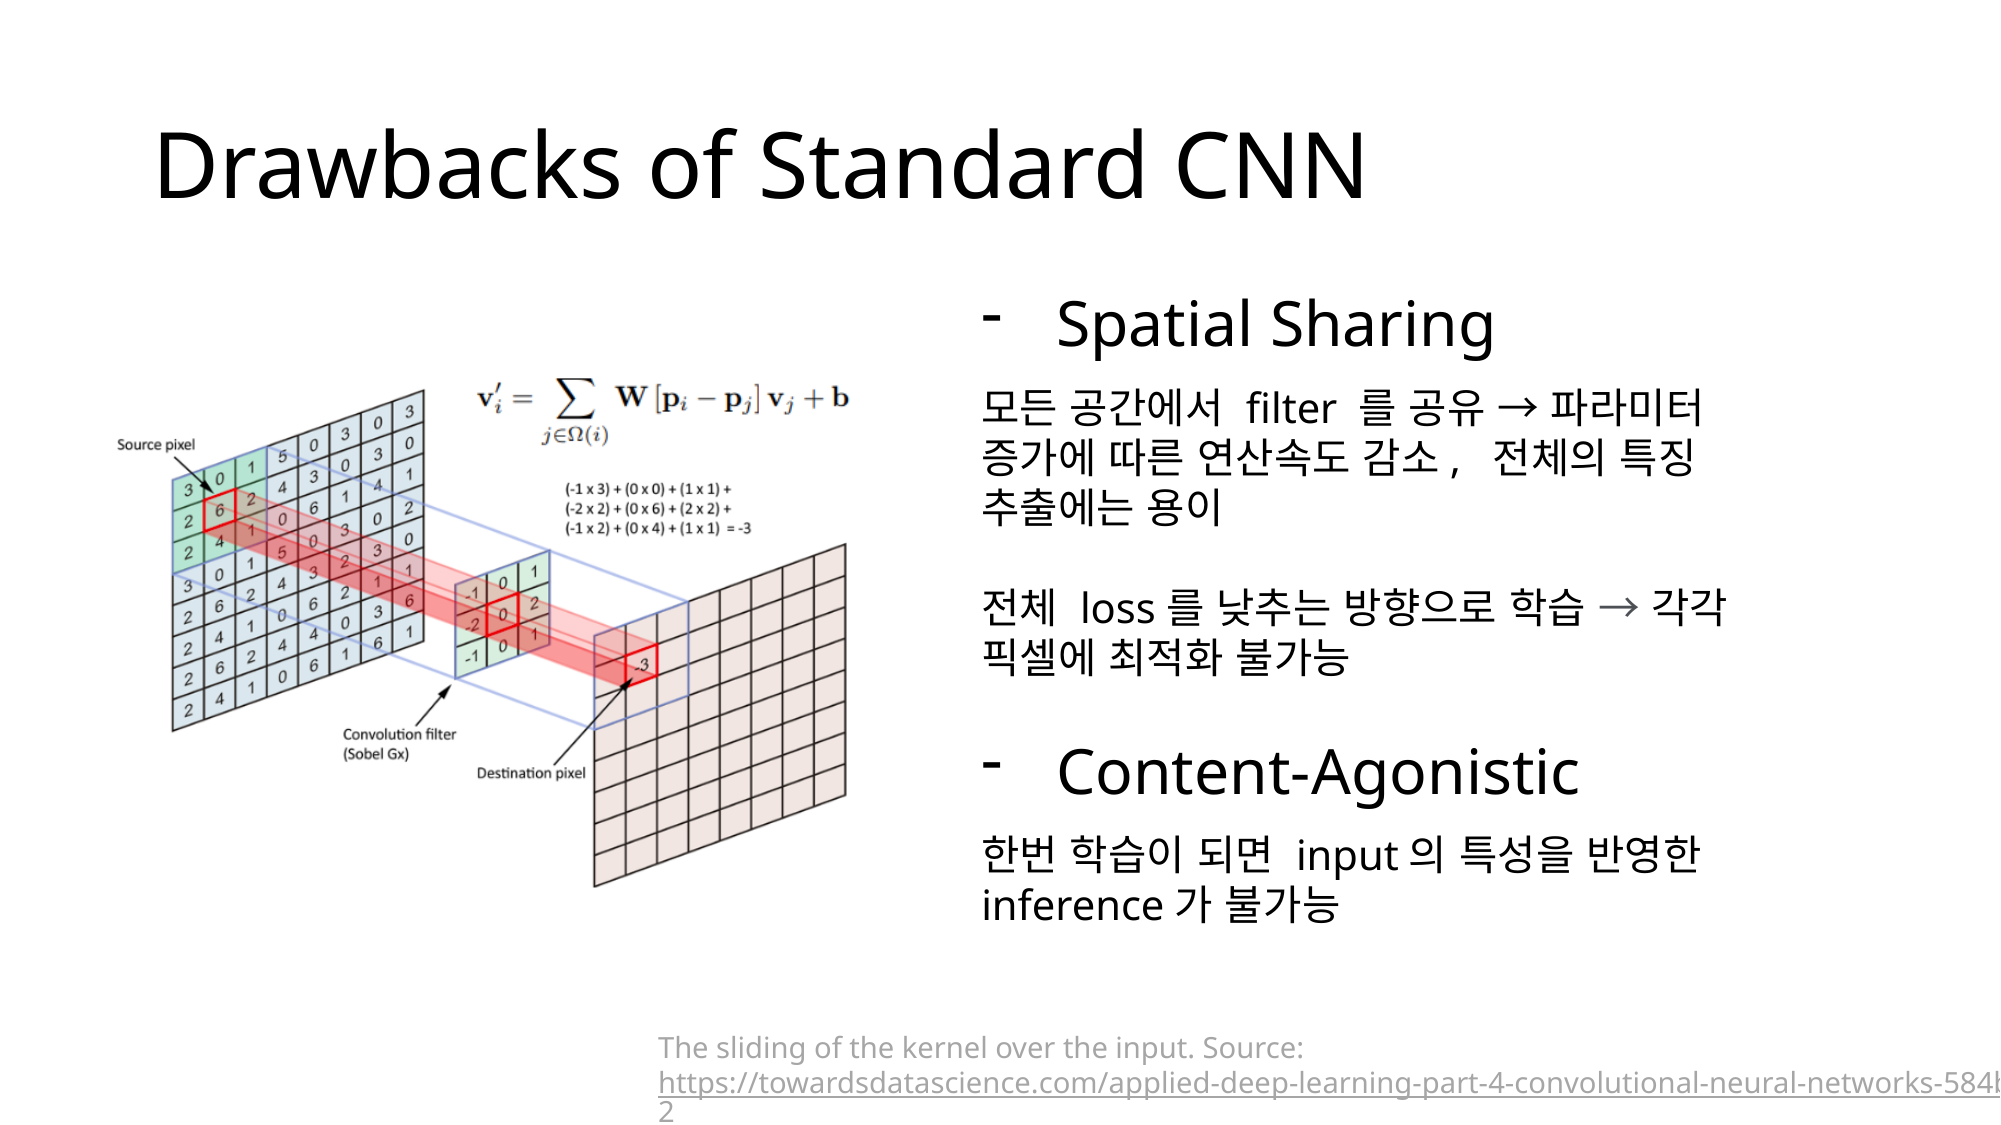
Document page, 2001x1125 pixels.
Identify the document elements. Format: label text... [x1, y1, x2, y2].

text_box Spatial Sharing 모든 공간에서 filter 를 공유 → 파라미터 증가에 따른 연산속도 감소, 전체의 특징 추출에는 용이 전체 loss를 낮추는 방향으로 학습 → 각각 픽셀에 최적화 불가능 Content-Agonistic 한번 학습이 되면 input의 특성을 반영한 inference가 불가능 [966, 276, 1783, 937]
title Drawbacks of Standard CNN [137, 59, 1863, 278]
text_box The sliding of the kernel over the input. Source: https://towardsdatascience.com/applied-deep-learning-part-4-convolutional-neural-networks-584bc134c1e2 [643, 1022, 2000, 1112]
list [104, 366, 874, 893]
picture [464, 366, 873, 455]
